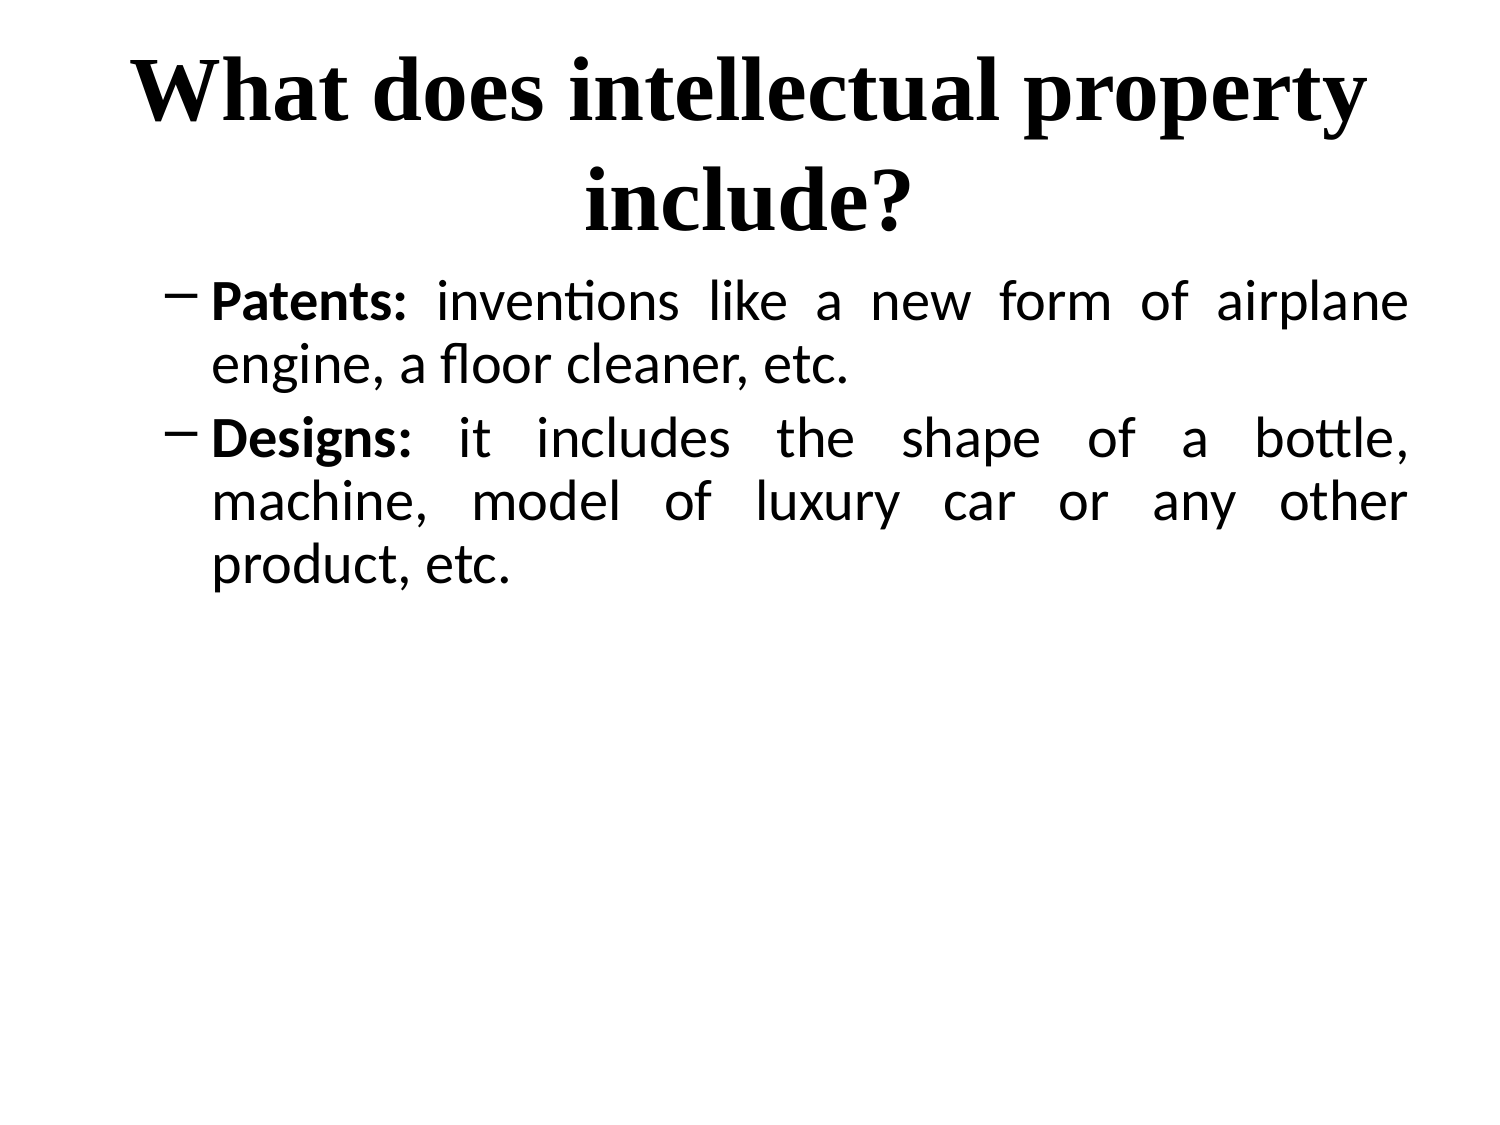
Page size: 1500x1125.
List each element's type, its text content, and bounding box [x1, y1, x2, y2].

list Patents: inventions like a new form of airplane engine, a floor cleaner, etc. Designs: it includes the shape of a bottle, machine, model of luxury car or any other product, etc. [75, 262, 1425, 1005]
title What does intellectual property include? [75, 45, 1425, 233]
